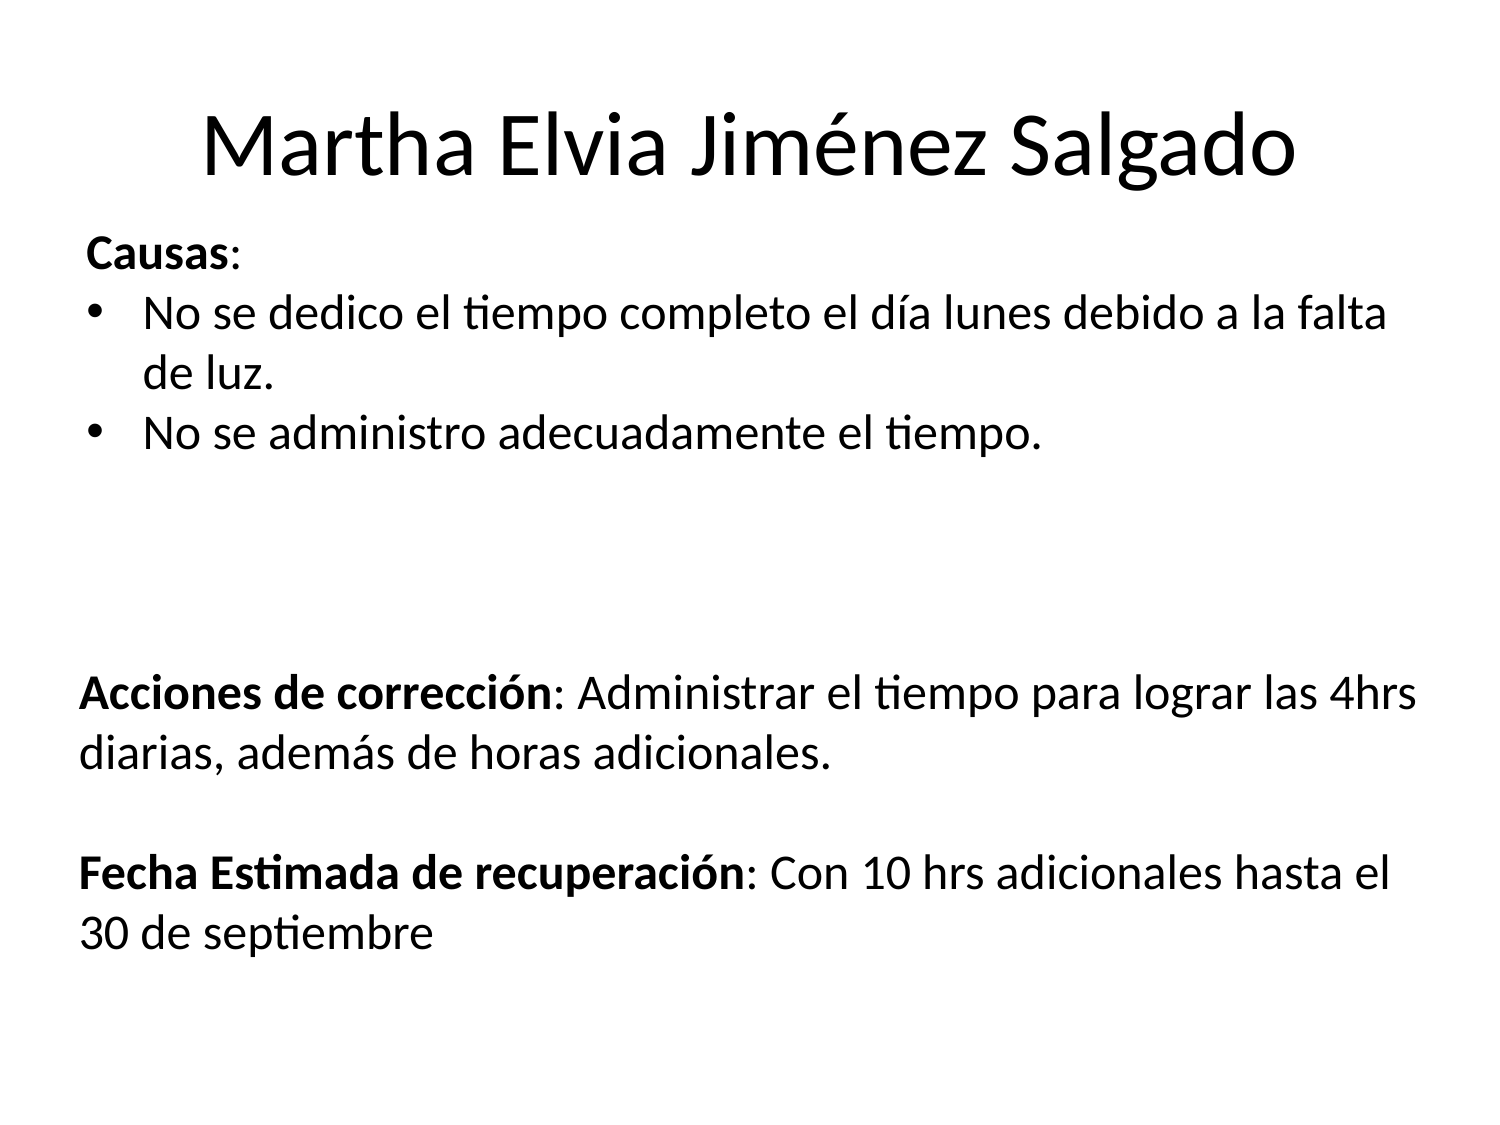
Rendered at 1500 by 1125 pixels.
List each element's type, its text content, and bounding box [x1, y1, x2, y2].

text_box Causas: No se dedico el tiempo completo el día lunes debido a la falta de luz. No se administro adecuadamente el tiempo. [71, 212, 1447, 528]
title Martha Elvia Jiménez Salgado [75, 45, 1425, 233]
text_box Acciones de corrección: Administrar el tiempo para lograr las 4hrs diarias, además de horas adicionales. Fecha Estimada de recuperación: Con 10 hrs adicionales hasta el 30 de septiembre [63, 651, 1437, 967]
